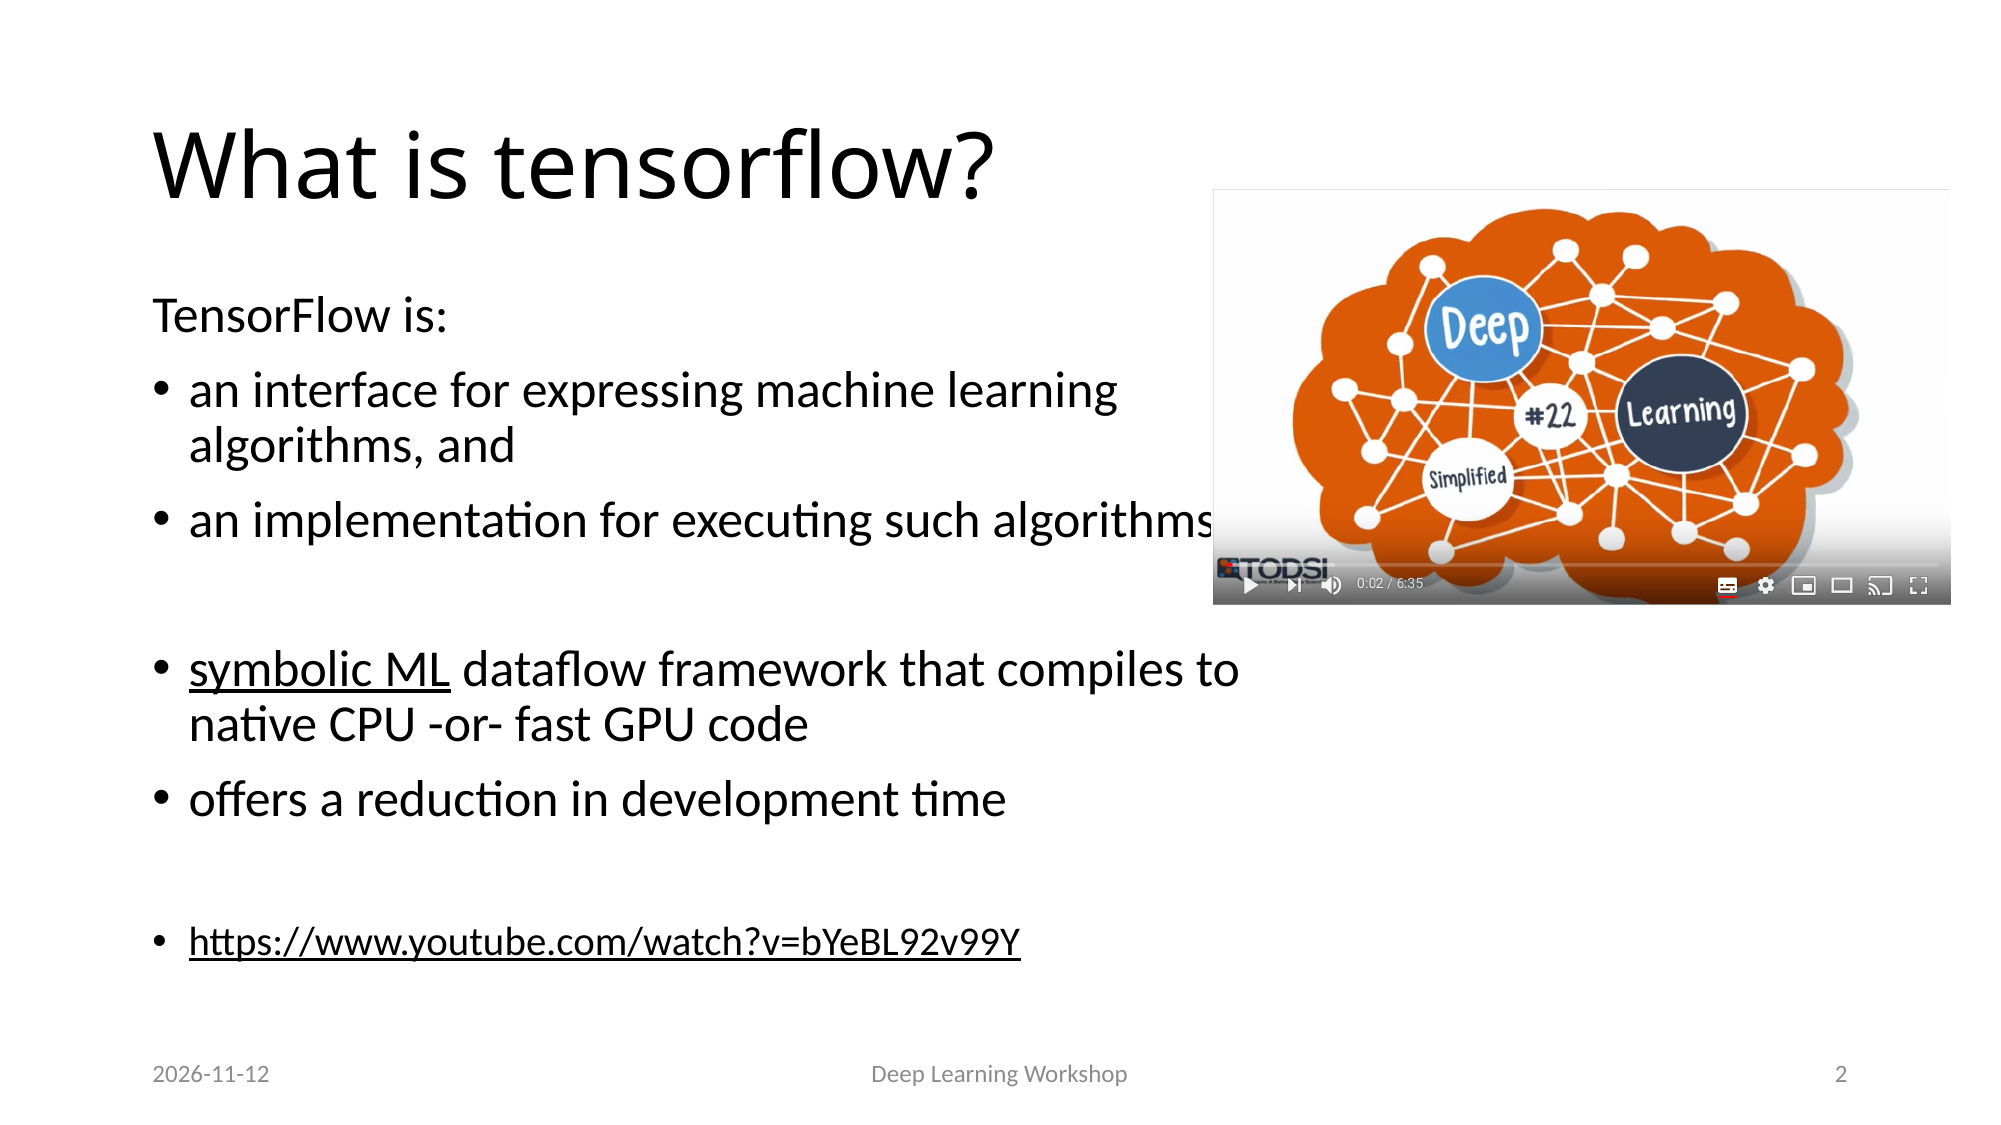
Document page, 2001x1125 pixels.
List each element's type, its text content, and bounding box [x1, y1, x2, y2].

slide_number 2 [1412, 1042, 1863, 1103]
list TensorFlow is: an interface for expressing machine learning algorithms, and an implementation for executing such algorithms. symbolic ML dataflow framework that compiles to native CPU -or- fast GPU code offers a reduction in development time https://www.youtube.com/watch?v=bYeBL92v99Y [137, 280, 1256, 995]
picture [1211, 186, 1953, 606]
footer Deep Learning Workshop [662, 1042, 1338, 1103]
title What is tensorflow? [137, 59, 1863, 278]
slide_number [137, 1042, 588, 1103]
